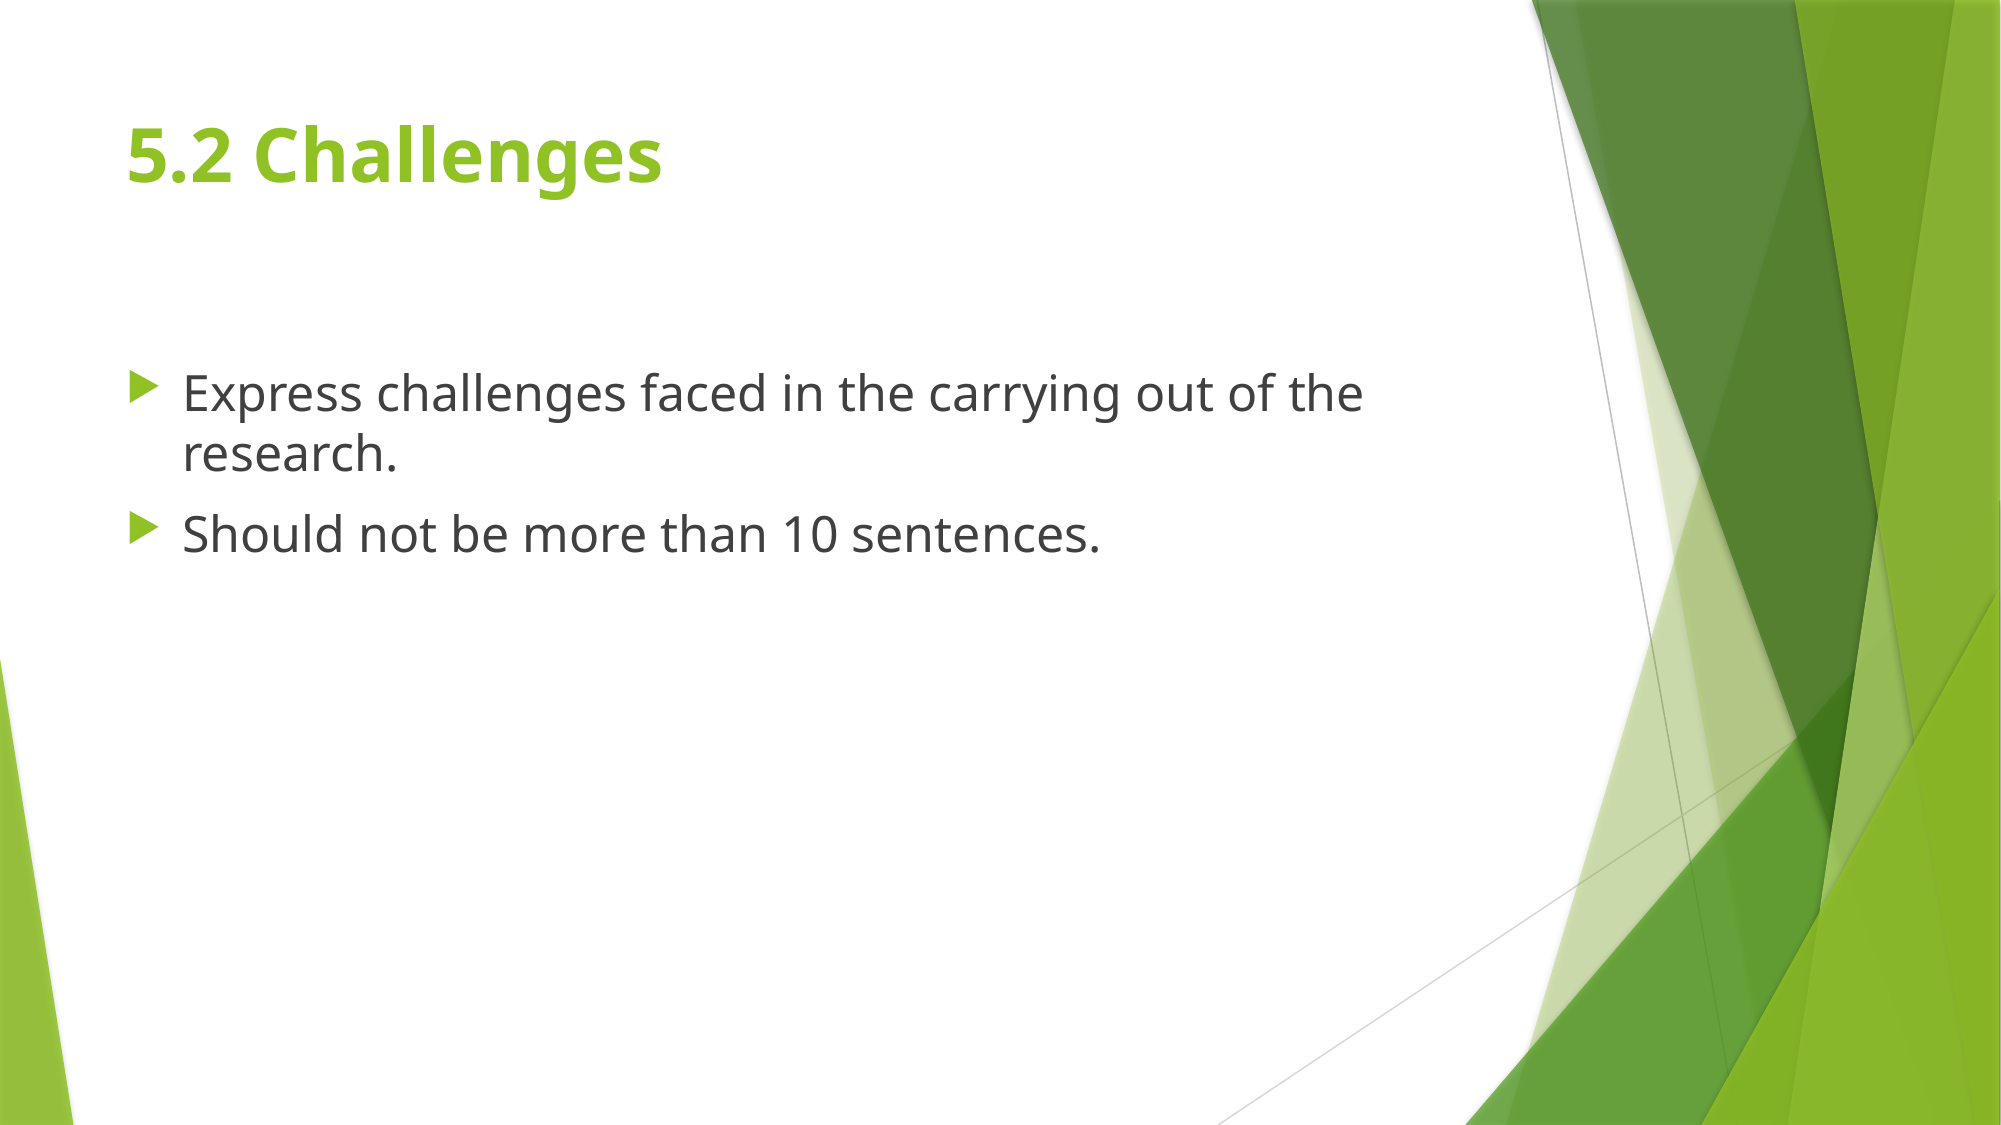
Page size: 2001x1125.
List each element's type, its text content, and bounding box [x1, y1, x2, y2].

list Express challenges faced in the carrying out of the research. Should not be more than 10 sentences. [111, 354, 1522, 992]
title 5.2 Challenges [111, 99, 1522, 317]
